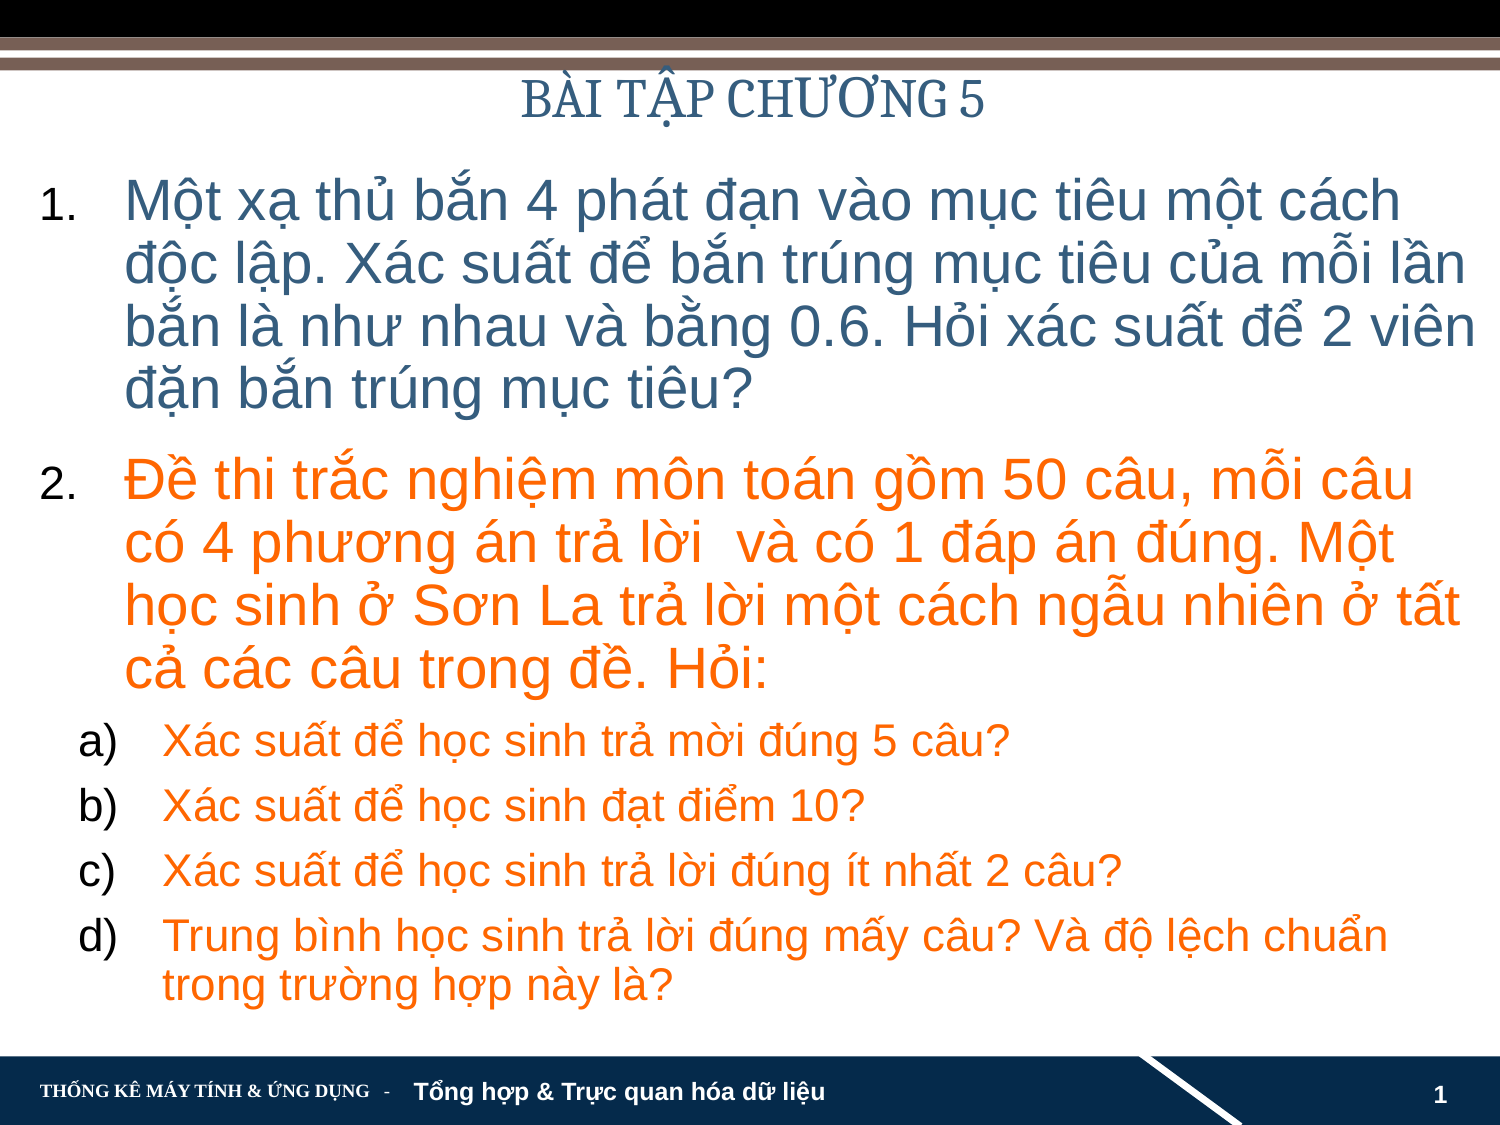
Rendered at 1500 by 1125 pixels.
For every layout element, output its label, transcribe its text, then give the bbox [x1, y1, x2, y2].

footer Tổng hợp & Trực quan hóa dữ liệu [398, 1067, 1087, 1106]
list Một xạ thủ bắn 4 phát đạn vào mục tiêu một cách độc lập. Xác suất để bắn trúng mục tiêu của mỗi lần bắn là như nhau và bằng 0.6. Hỏi xác suất để 2 viên đặn bắn trúng mục tiêu? Đề thi trắc nghiệm môn toán gồm 50 câu, mỗi câu có 4 phương án trả lời và có 1 đáp án đúng. Một học sinh ở Sơn La trả lời một cách ngẫu nhiên ở tất cả các câu trong đề. Hỏi: Xác suất để học sinh trả mời đúng 5 câu? Xác suất để học sinh đạt điểm 10? Xác suất để học sinh trả lời đúng ít nhất 2 câu? Trung bình học sinh trả lời đúng mấy câu? Và độ lệch chuẩn trong trường hợp này là? [24, 162, 1500, 1041]
title BÀI TẬP CHƯƠNG 5 [75, 62, 1433, 138]
slide_number 1 [1347, 1074, 1463, 1113]
